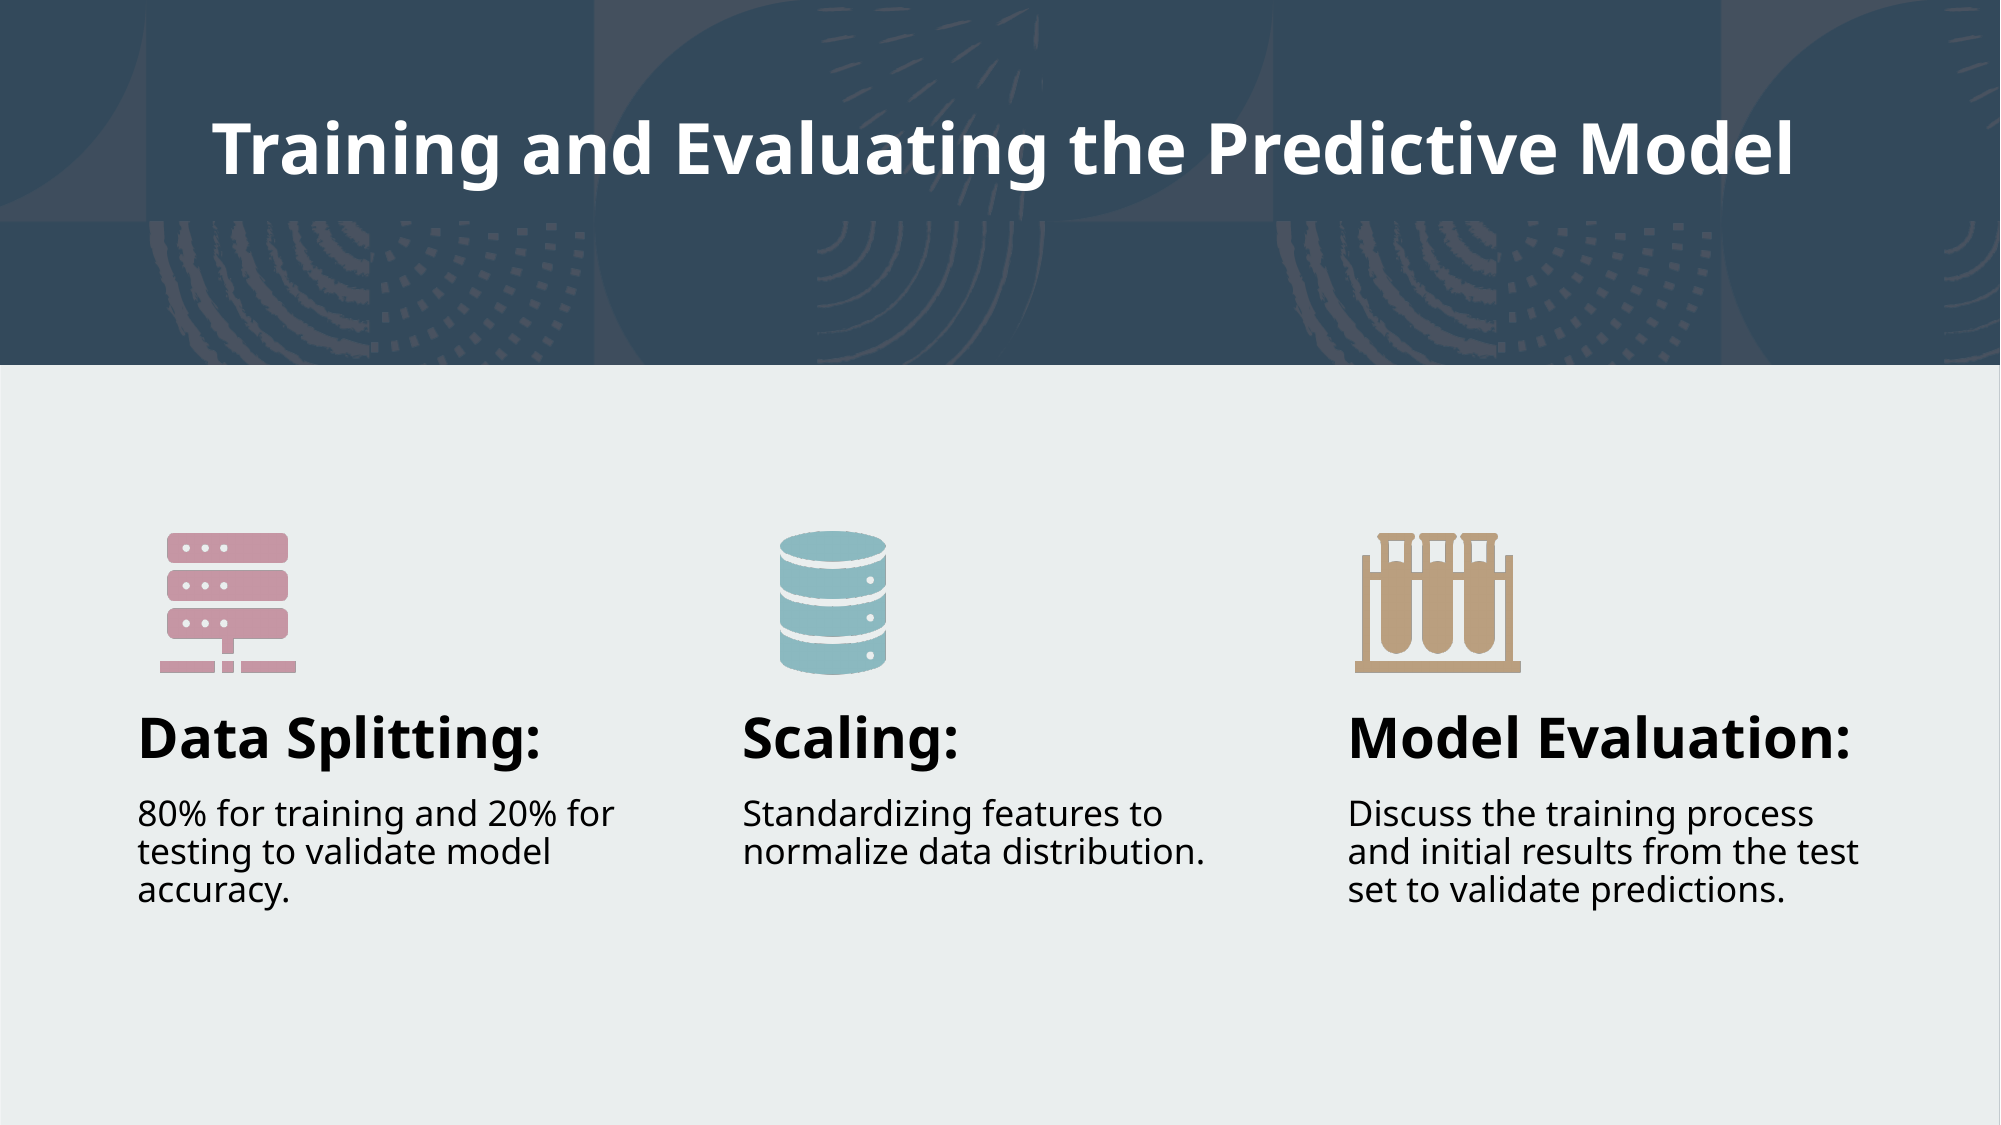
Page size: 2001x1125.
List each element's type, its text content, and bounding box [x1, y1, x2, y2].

text_box [0, 0, 2000, 366]
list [137, 412, 1863, 1014]
title Training and Evaluating the Predictive Model [196, 62, 1838, 325]
text_box [0, 366, 2000, 1125]
